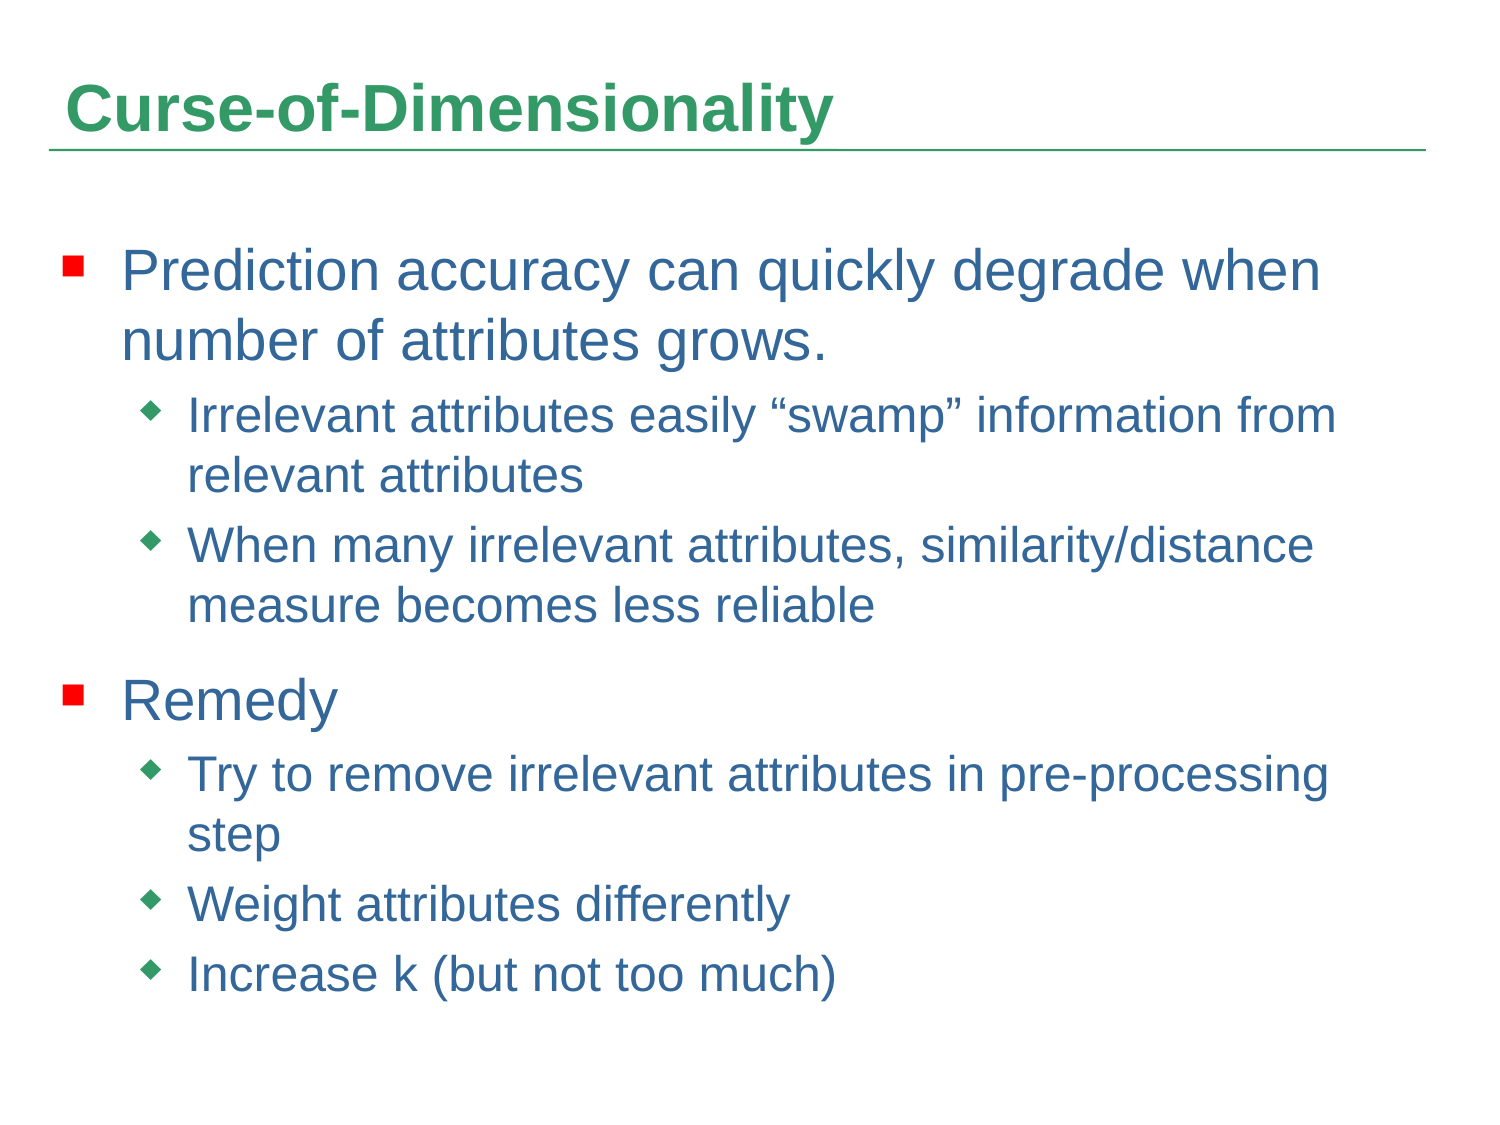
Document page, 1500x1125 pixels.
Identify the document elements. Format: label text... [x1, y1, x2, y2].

title Curse-of-Dimensionality [49, 37, 1451, 188]
list Prediction accuracy can quickly degrade when number of attributes grows. Irrelevant attributes easily “swamp” information from relevant attributes When many irrelevant attributes, similarity/distance measure becomes less reliable Remedy Try to remove irrelevant attributes in pre-processing step Weight attributes differently Increase k (but not too much) [49, 224, 1451, 1083]
